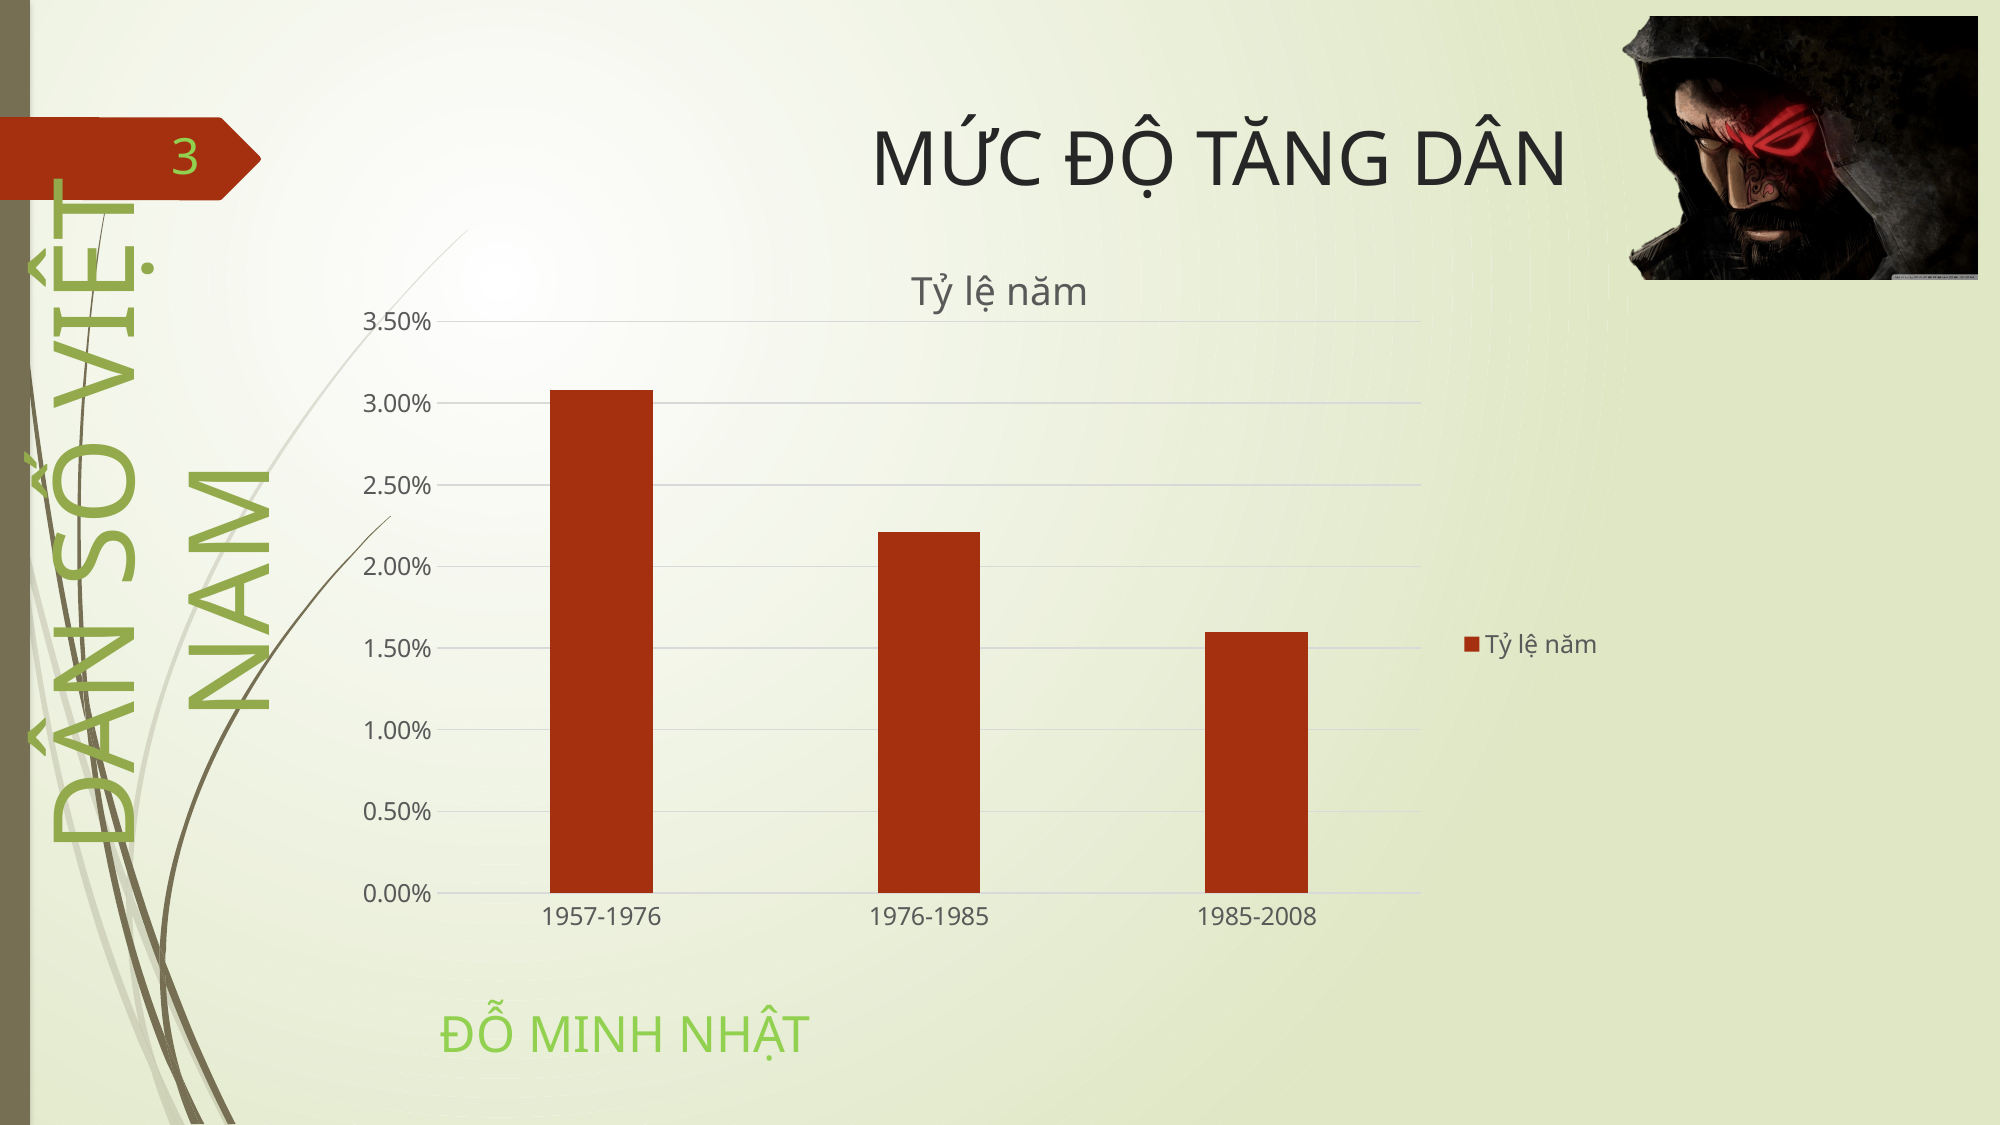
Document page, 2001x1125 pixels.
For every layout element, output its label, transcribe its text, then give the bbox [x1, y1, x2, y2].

picture [1509, 16, 1978, 280]
text_box DÂN SỐ VIỆT NAM [14, 31, 300, 1125]
title MỨC ĐỘ TĂNG DÂN [425, 102, 1504, 227]
chart [332, 227, 1667, 1008]
slide_number 3 [87, 129, 216, 190]
footer ĐỖ MINH NHẬT [424, 1006, 1675, 1067]
